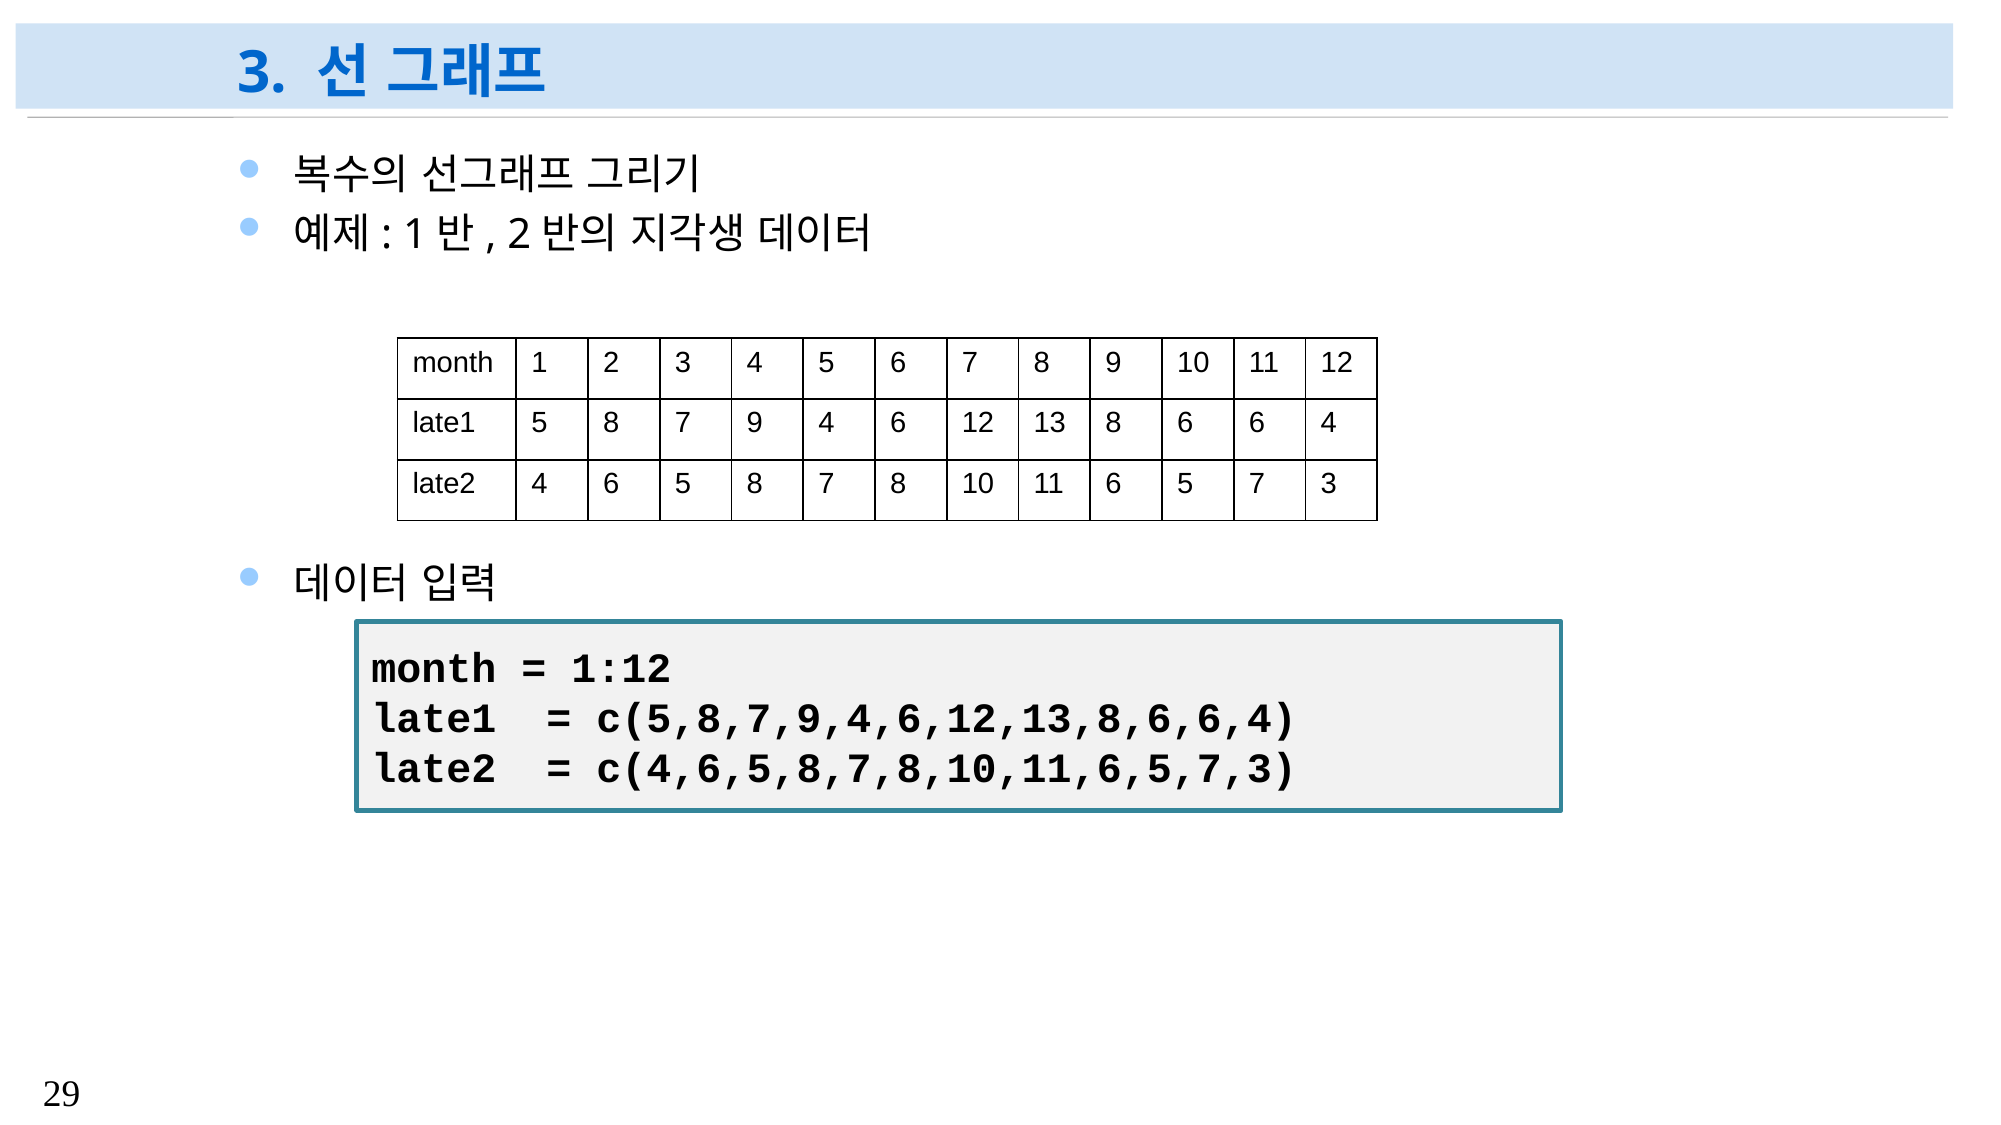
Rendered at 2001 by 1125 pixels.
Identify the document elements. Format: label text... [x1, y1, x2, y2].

table_cell 8 [732, 461, 802, 520]
table_cell 5 [661, 461, 731, 520]
table_cell late2 [398, 461, 515, 520]
table_header 3 [661, 339, 731, 398]
table_cell 5 [517, 400, 587, 459]
table_cell 5 [1163, 461, 1233, 520]
table_cell 6 [876, 400, 946, 459]
table_header 9 [1091, 339, 1161, 398]
table_cell 4 [1306, 400, 1376, 459]
table_cell 6 [1091, 461, 1161, 520]
table_cell 7 [804, 461, 874, 520]
table_cell 10 [948, 461, 1018, 520]
table_cell 6 [1163, 400, 1233, 459]
table_cell 8 [589, 400, 659, 459]
table_header 1 [517, 339, 587, 398]
table_cell 7 [661, 400, 731, 459]
table_cell 6 [1235, 400, 1305, 459]
table_header 11 [1235, 339, 1305, 398]
table_cell 11 [1019, 461, 1089, 520]
list 복수의 선그래프 그리기 예제: 1반, 2반의 지각생 데이터 데이터 입력 [222, 140, 1733, 1044]
table_header 10 [1163, 339, 1233, 398]
table_header 12 [1306, 339, 1376, 398]
table_cell late1 [398, 400, 515, 459]
table_header 4 [732, 339, 802, 398]
title 3. 선 그래프 [222, 25, 1733, 114]
table_cell 4 [517, 461, 587, 520]
table_cell 8 [876, 461, 946, 520]
table_cell 9 [732, 400, 802, 459]
table_header 7 [948, 339, 1018, 398]
table_header 8 [1019, 339, 1089, 398]
table_cell 13 [1019, 400, 1089, 459]
table_header month [398, 339, 515, 398]
table_cell 7 [1235, 461, 1305, 520]
text_box month = 1:12 late1 = c(5,8,7,9,4,6,12,13,8,6,6,4) late2 = c(4,6,5,8,7,8,10,11,6,5,7,3) [354, 619, 1563, 813]
table_cell 8 [1091, 400, 1161, 459]
table_cell 12 [948, 400, 1018, 459]
table_cell 3 [1306, 461, 1376, 520]
table_header 6 [876, 339, 946, 398]
table_header 5 [804, 339, 874, 398]
table_cell 6 [589, 461, 659, 520]
table_header 2 [589, 339, 659, 398]
table_cell 4 [804, 400, 874, 459]
